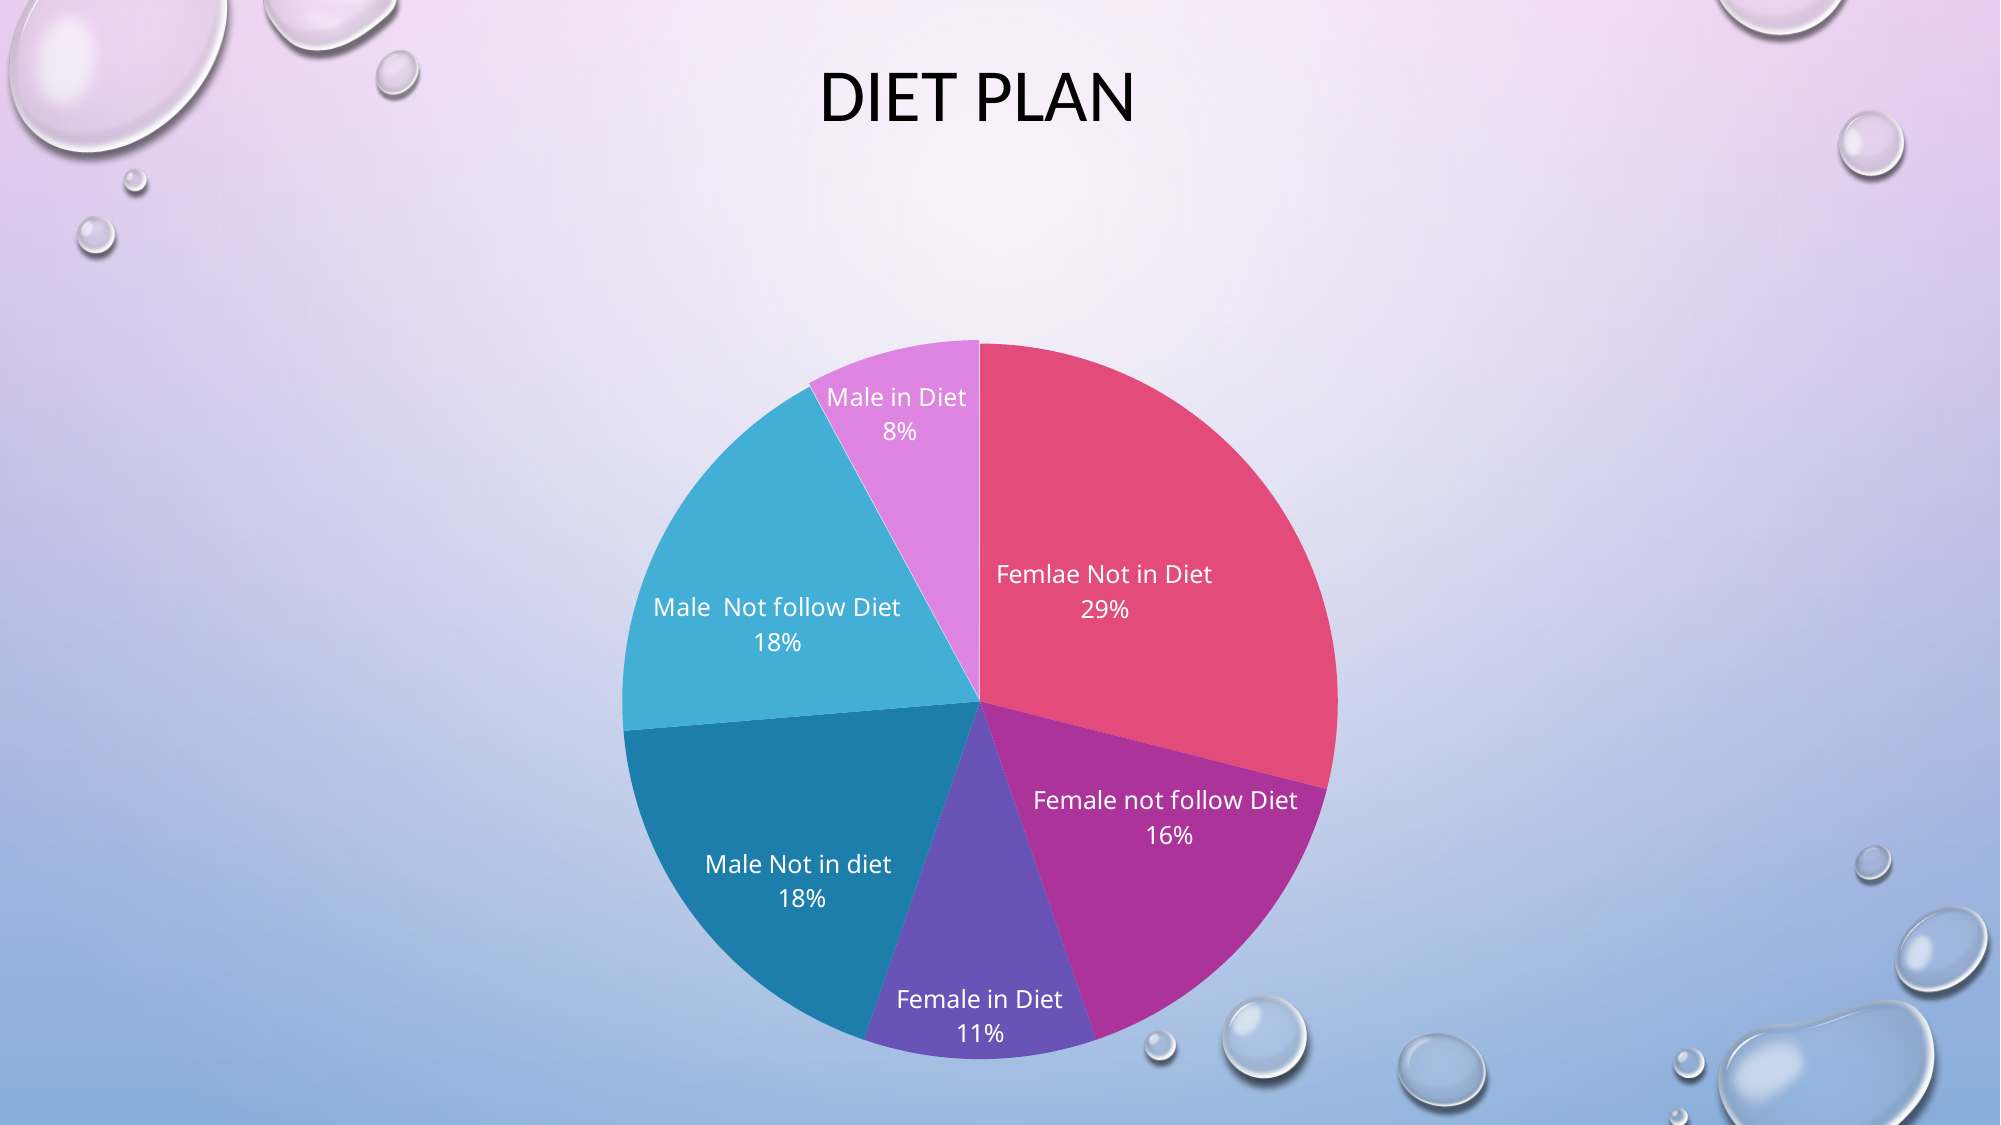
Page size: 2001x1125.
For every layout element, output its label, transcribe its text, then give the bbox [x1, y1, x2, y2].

chart [108, 251, 1848, 1095]
title Diet Plan [147, 25, 1810, 169]
picture [0, 0, 2000, 1125]
